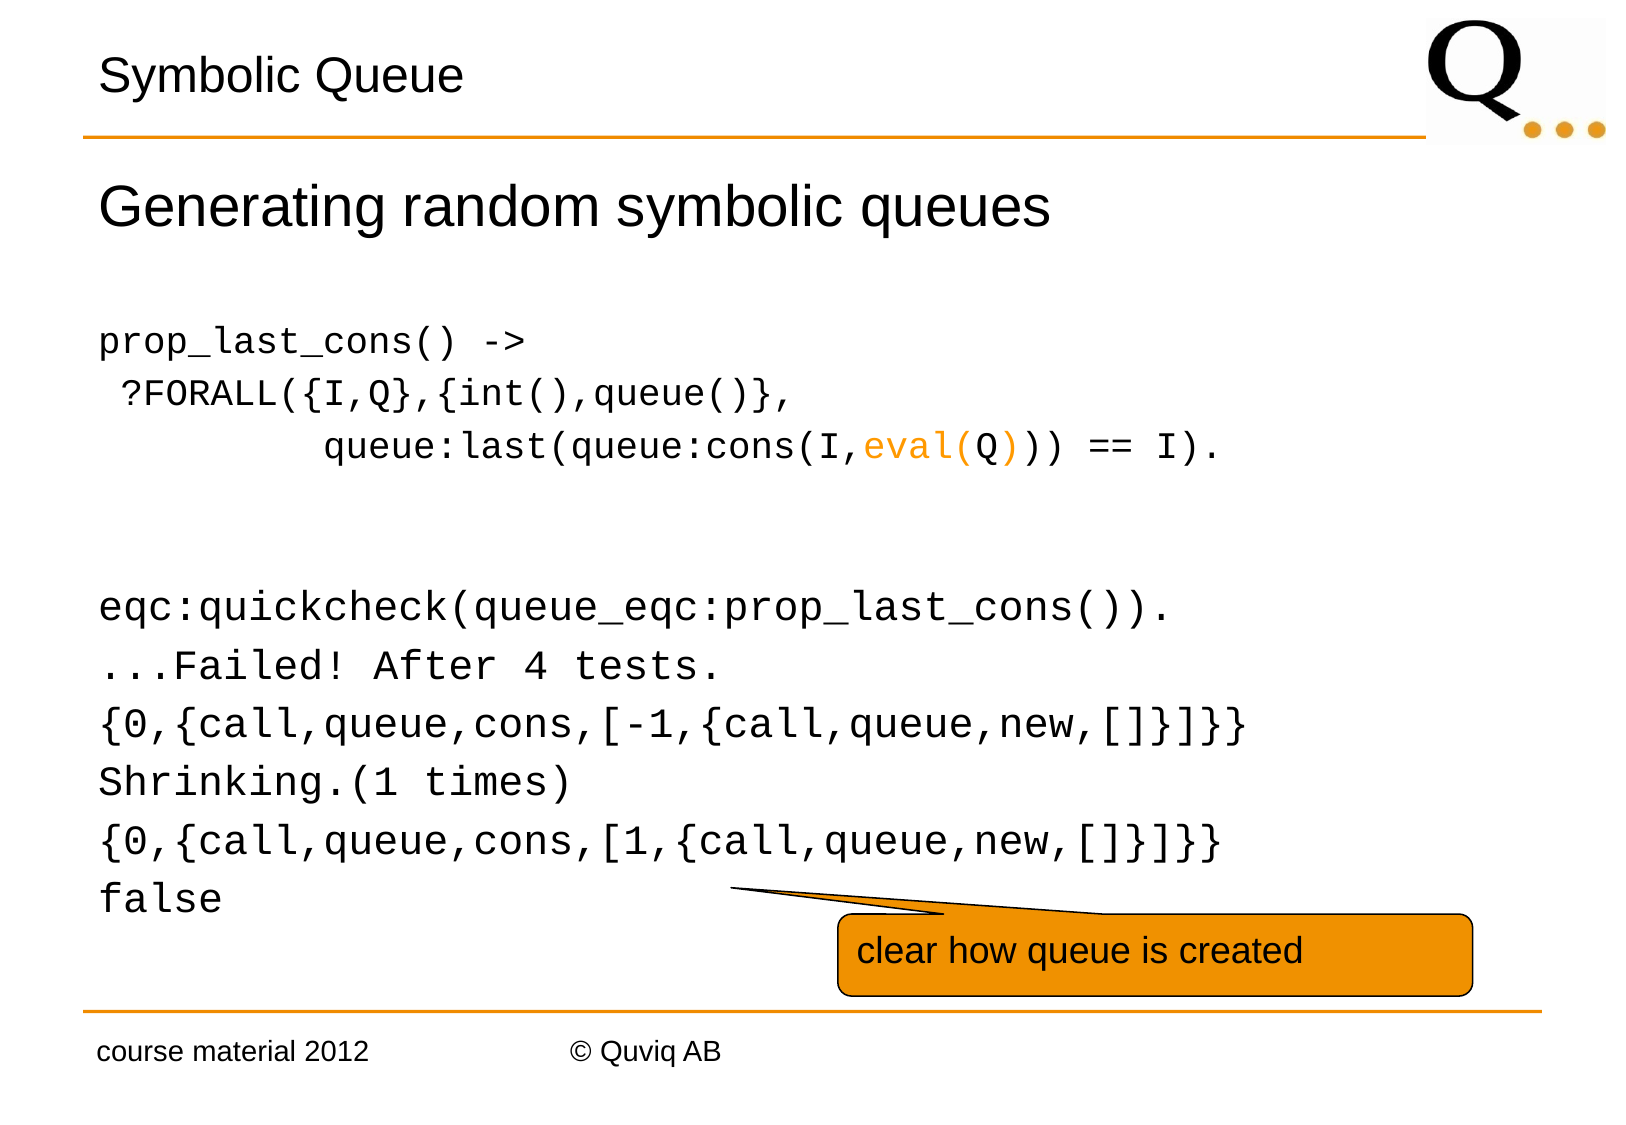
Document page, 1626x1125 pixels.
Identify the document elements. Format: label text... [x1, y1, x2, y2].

footer © Quviq AB [554, 1024, 837, 1103]
text_box clear how queue is created [731, 887, 1473, 997]
title Symbolic Queue [82, 30, 1184, 114]
picture [1426, 18, 1606, 145]
list Generating random symbolic queues prop_last_cons() -> ?FORALL({I,Q},{int(),queue()}, queue:last(queue:cons(I,eval(Q))) == I). eqc:quickcheck(queue_eqc:prop_last_cons()). ...Failed! After 4 tests. {0,{call,queue,cons,[-1,{call,queue,new,[]}]}} Shrinking.(1 times) {0,{call,queue,cons,[1,{call,queue,new,[]}]}} false [82, 160, 1546, 1000]
slide_number course material 2012 [80, 1024, 461, 1103]
